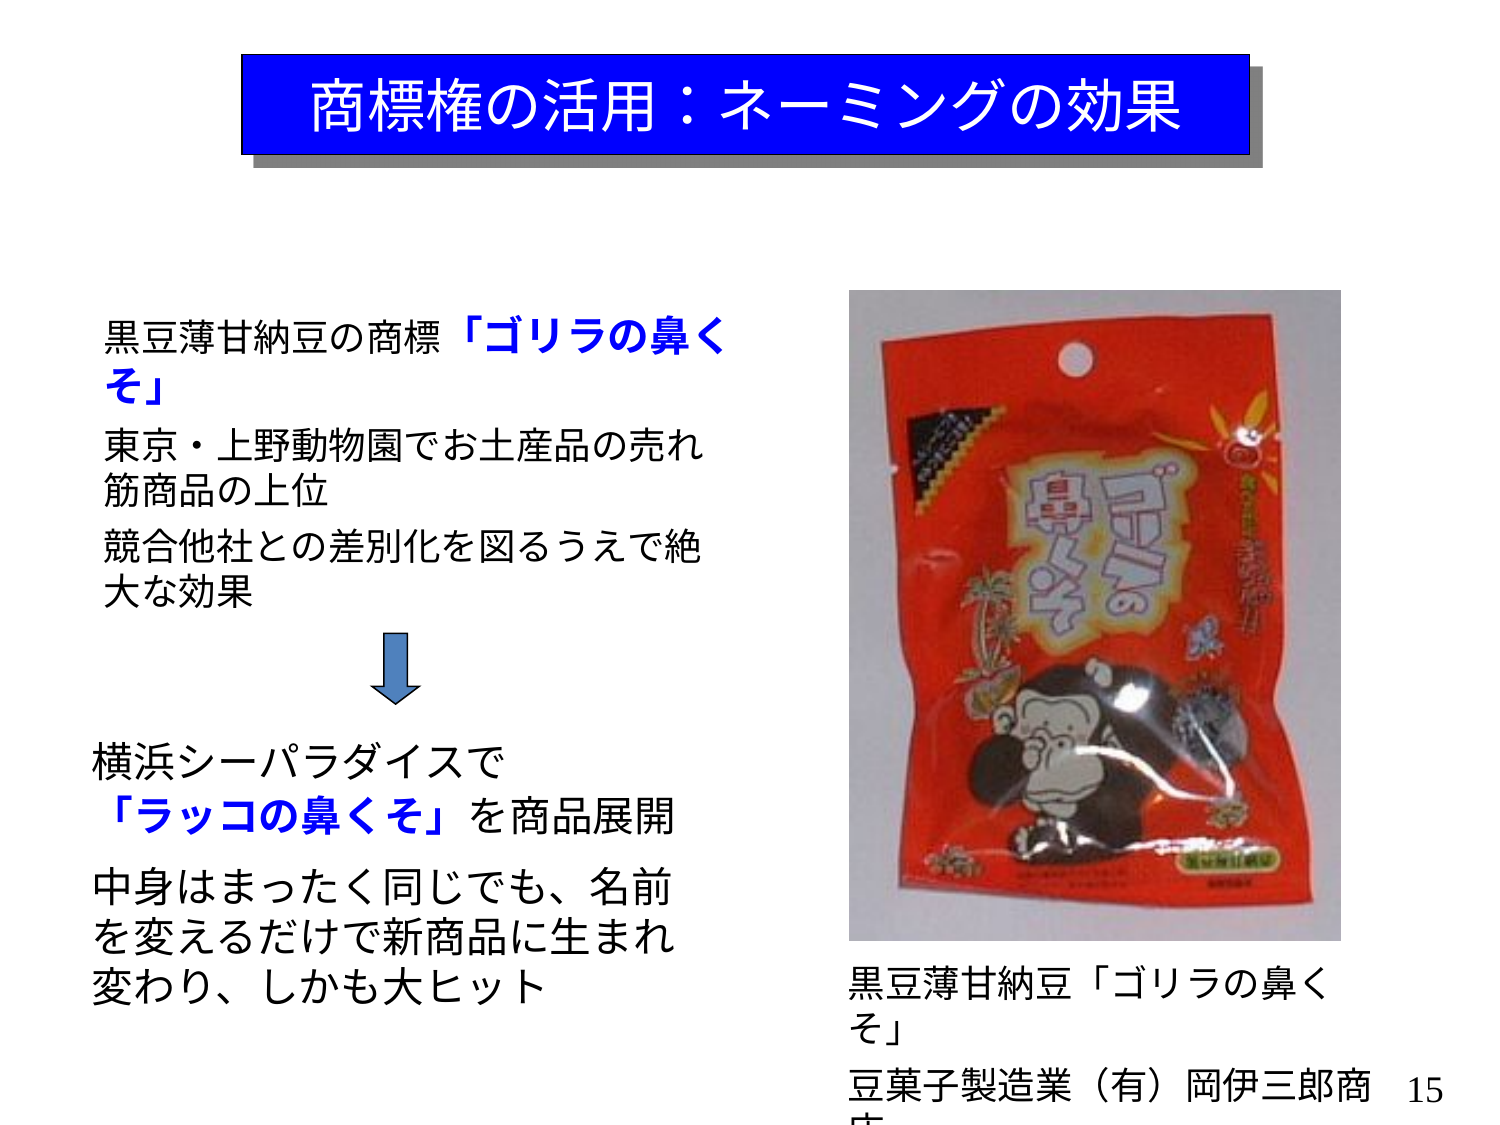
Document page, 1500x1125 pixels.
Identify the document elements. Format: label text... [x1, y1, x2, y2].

slide_number 15 [1412, 1057, 1459, 1118]
picture [849, 290, 1341, 941]
text_box 商標権の活用：ネーミングの効果 [242, 54, 1250, 155]
text_box 競合他社との差別化を図るうえで絶大な効果 [88, 515, 750, 621]
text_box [76, 633, 724, 1024]
text_box 黒豆薄甘納豆の商標「ゴリラの鼻くそ」 東京・上野動物園でお土産品の売れ筋商品の上位 [88, 302, 750, 515]
text_box 黒豆薄甘納豆「ゴリラの鼻くそ」 豆菓子製造業（有）岡伊三郎商店 [832, 952, 1412, 1125]
